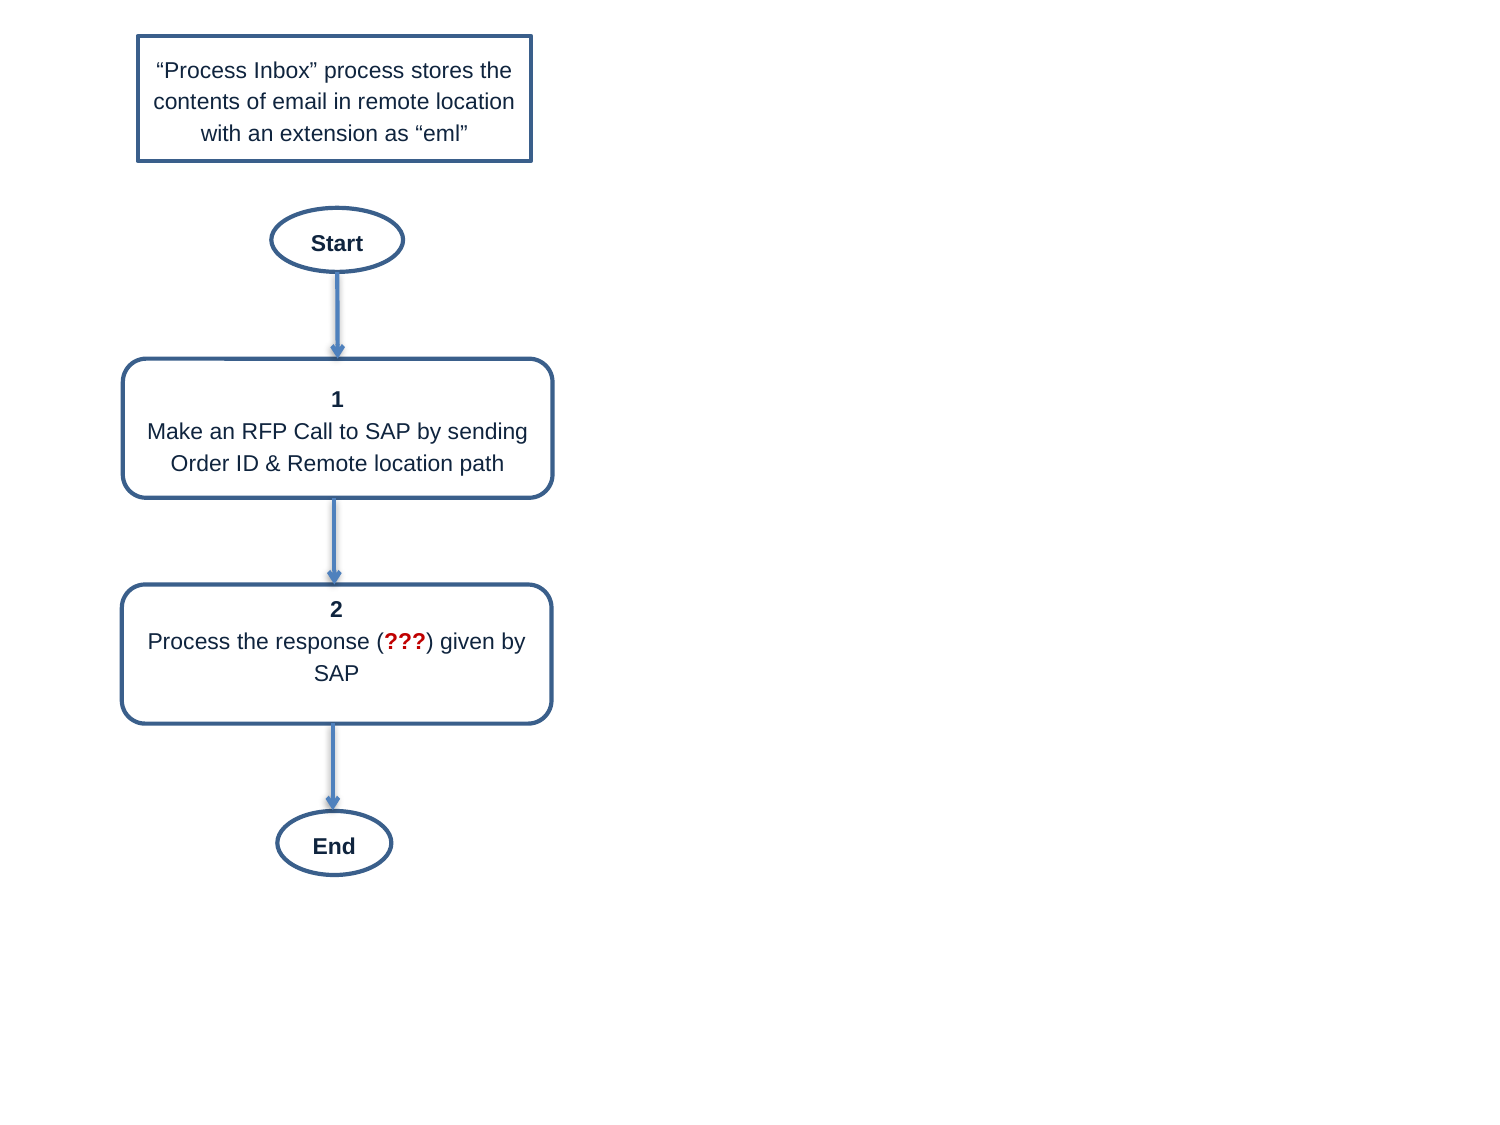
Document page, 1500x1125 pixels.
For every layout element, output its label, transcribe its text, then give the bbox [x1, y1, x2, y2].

text_box End [275, 809, 394, 878]
text_box “Process Inbox” process stores the contents of email in remote location with an extension as “eml” [136, 34, 533, 163]
text_box 1 Make an RFP Call to SAP by sending Order ID & Remote location path [120, 356, 555, 500]
text_box 2 Process the response (???) given by SAP [119, 582, 554, 726]
text_box Start [269, 205, 406, 274]
